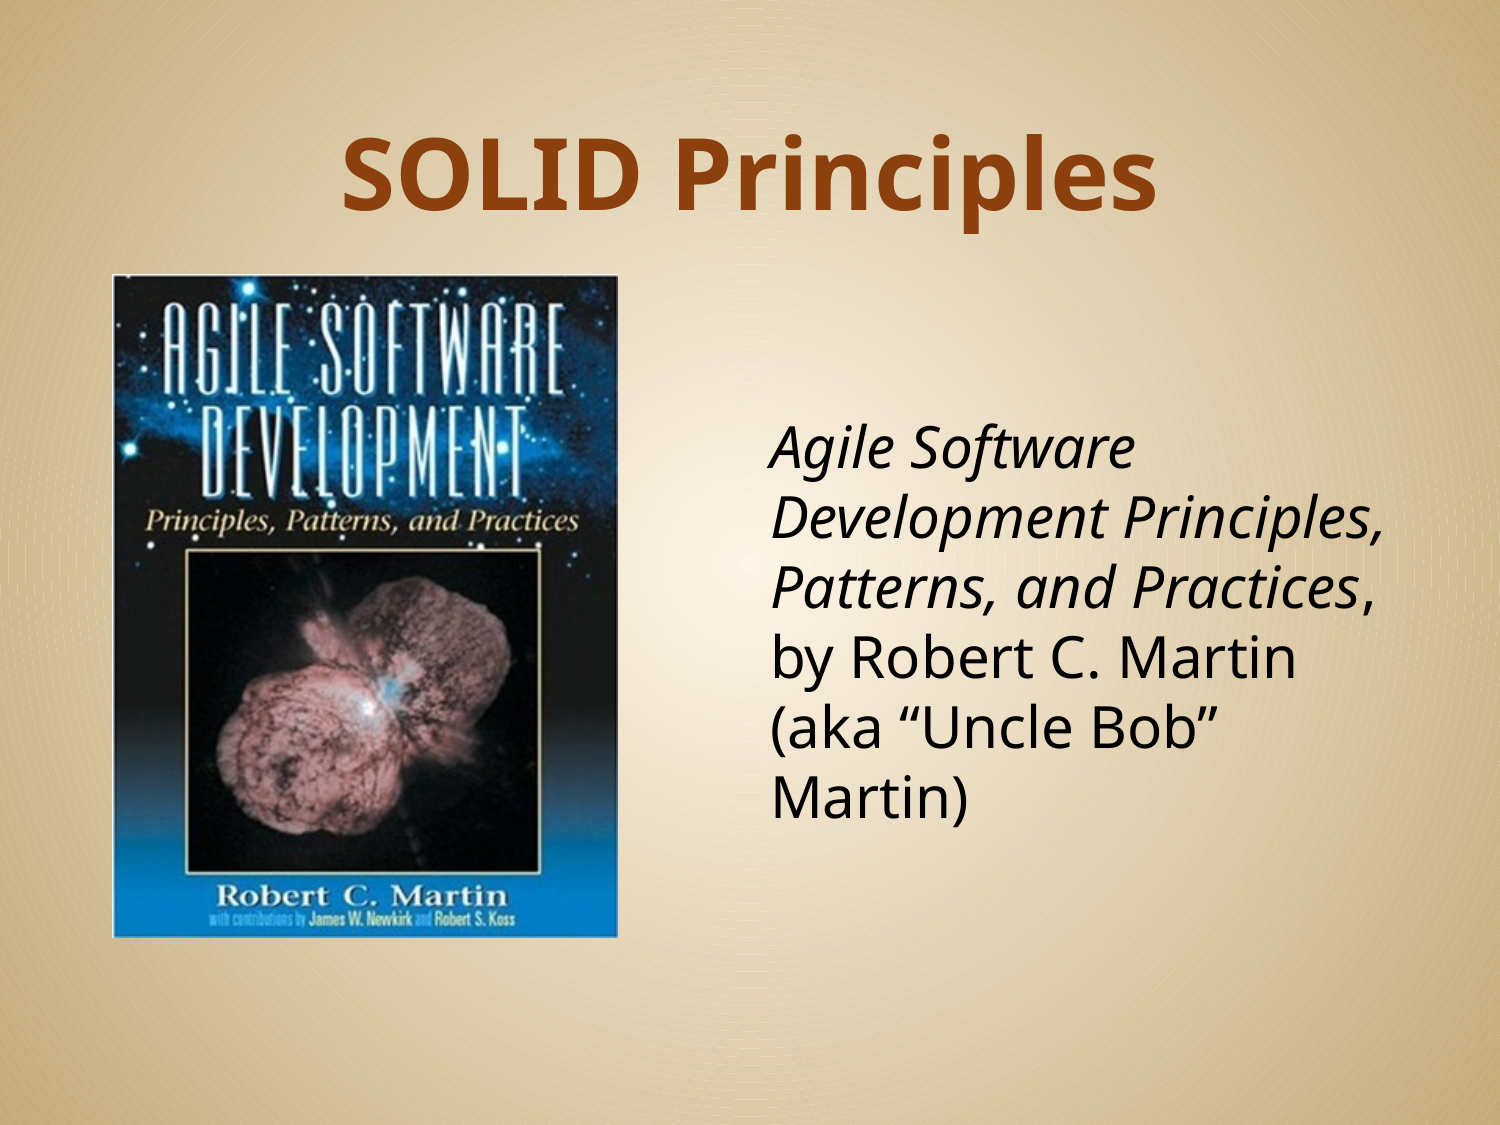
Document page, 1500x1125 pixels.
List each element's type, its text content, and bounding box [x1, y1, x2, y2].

picture [112, 274, 618, 938]
title SOLID Principles [75, 50, 1425, 238]
list Agile Software Development Principles, Patterns, and Practices, by Robert C. Martin (aka “Uncle Bob” Martin) [762, 262, 1425, 1005]
